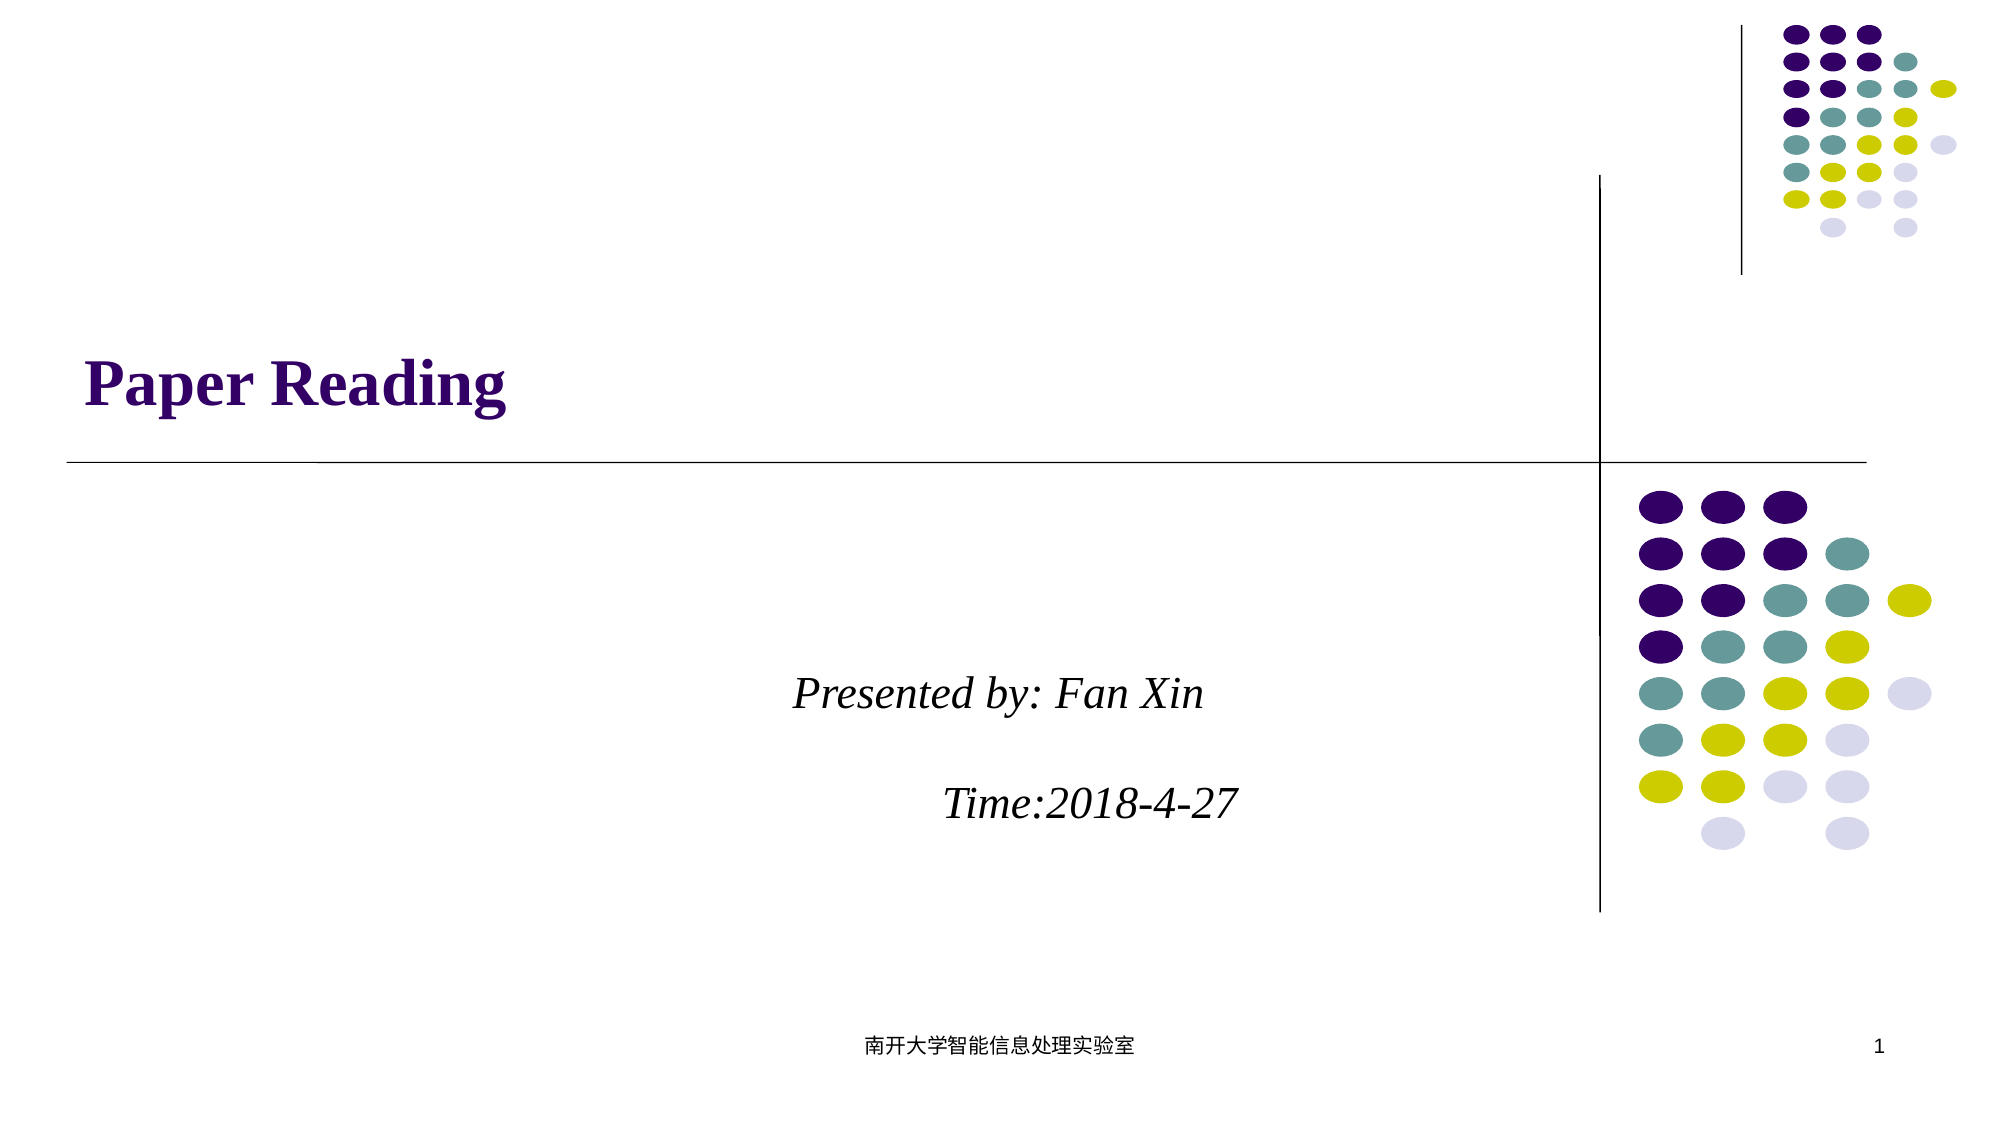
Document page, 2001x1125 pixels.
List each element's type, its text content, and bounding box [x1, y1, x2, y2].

title Paper Reading [69, 76, 1553, 427]
slide_number 1 [1433, 1025, 1900, 1100]
footer 南开大学智能信息处理实验室 [683, 1025, 1317, 1100]
text_box Presented by: Fan Xin Time:2018-4-27 [777, 655, 1391, 836]
